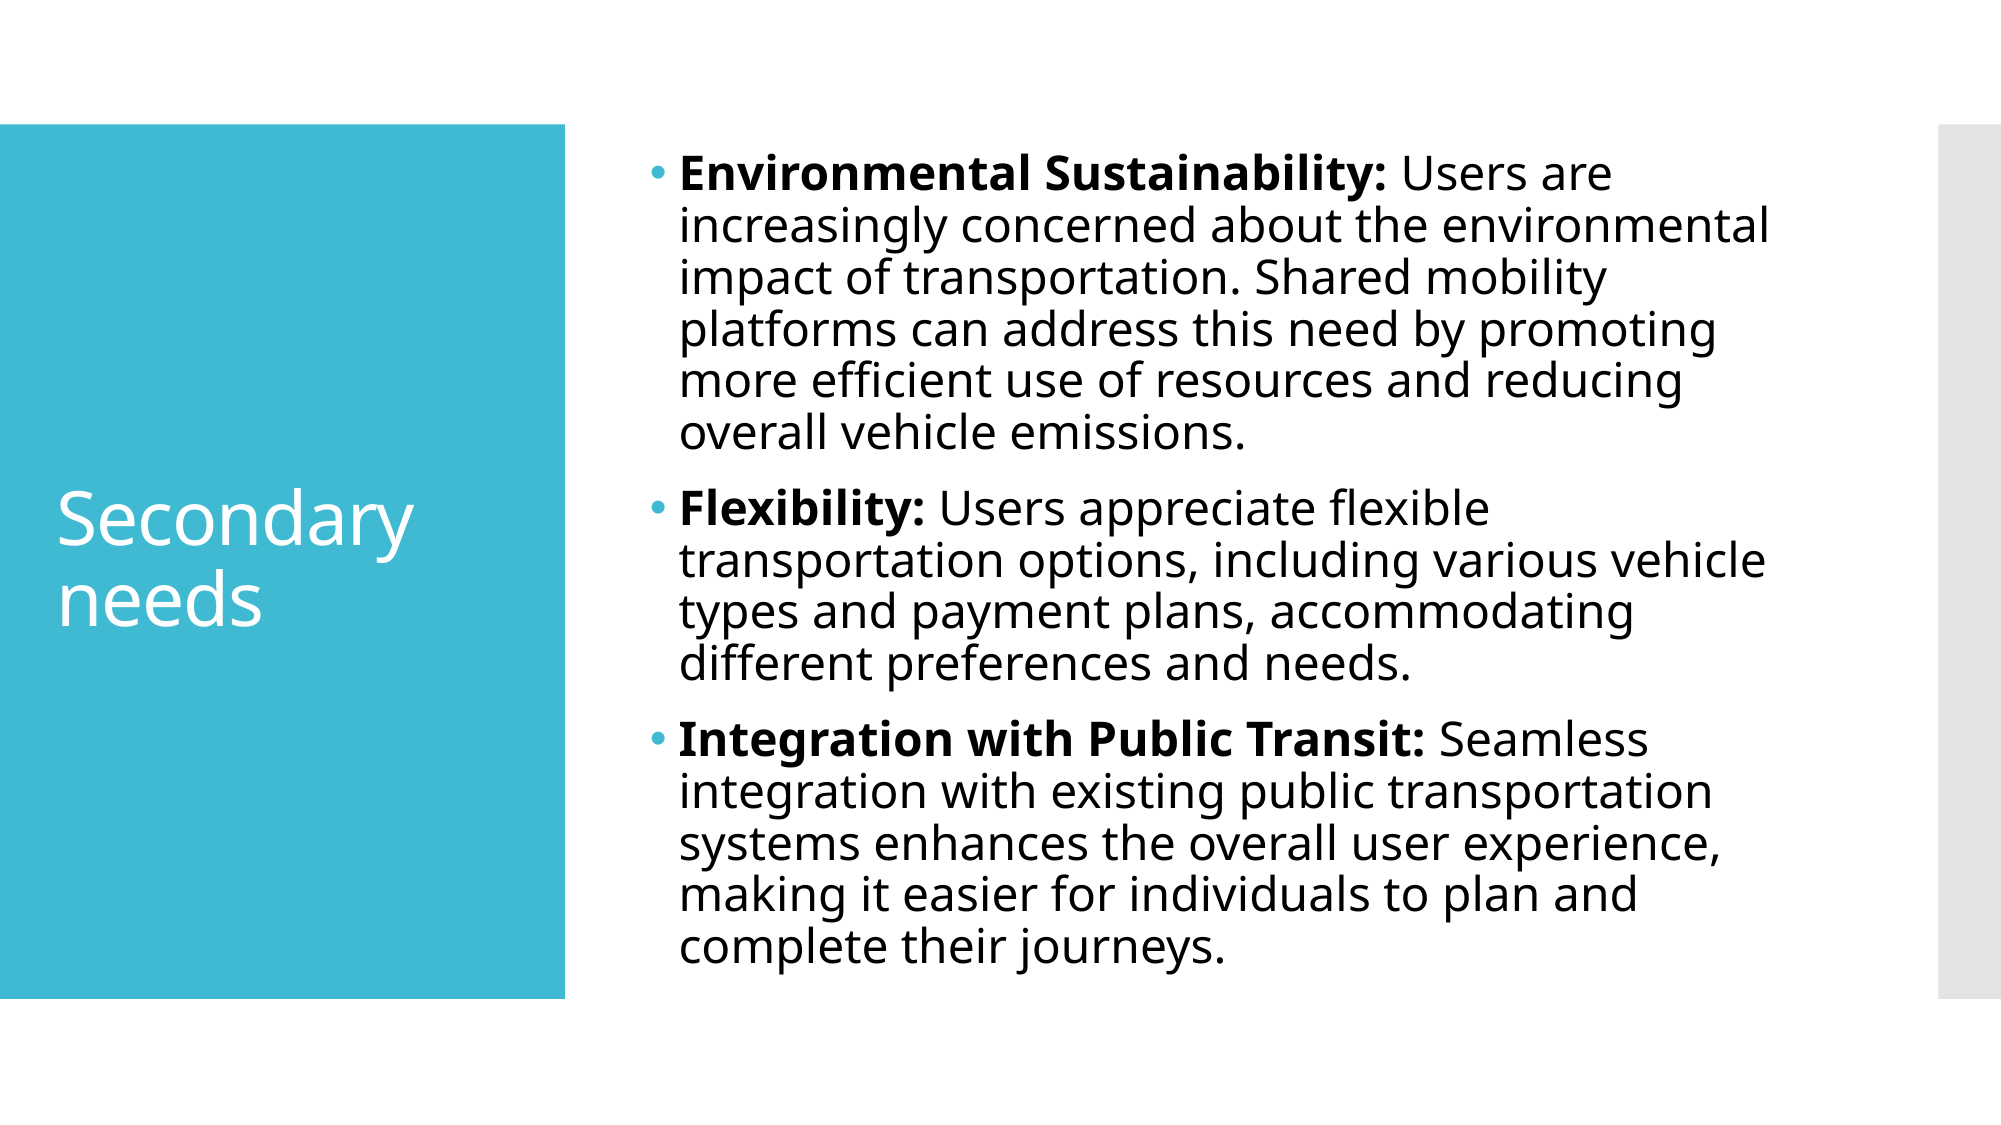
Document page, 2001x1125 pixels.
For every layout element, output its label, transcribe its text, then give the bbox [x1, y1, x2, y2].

title Secondary needs [41, 184, 525, 940]
list Environmental Sustainability: Users are increasingly concerned about the environmental impact of transportation. Shared mobility platforms can address this need by promoting more efficient use of resources and reducing overall vehicle emissions. Flexibility: Users appreciate flexible transportation options, including various vehicle types and payment plans, accommodating different preferences and needs. Integration with Public Transit: Seamless integration with existing public transportation systems enhances the overall user experience, making it easier for individuals to plan and complete their journeys. [634, 141, 1835, 982]
